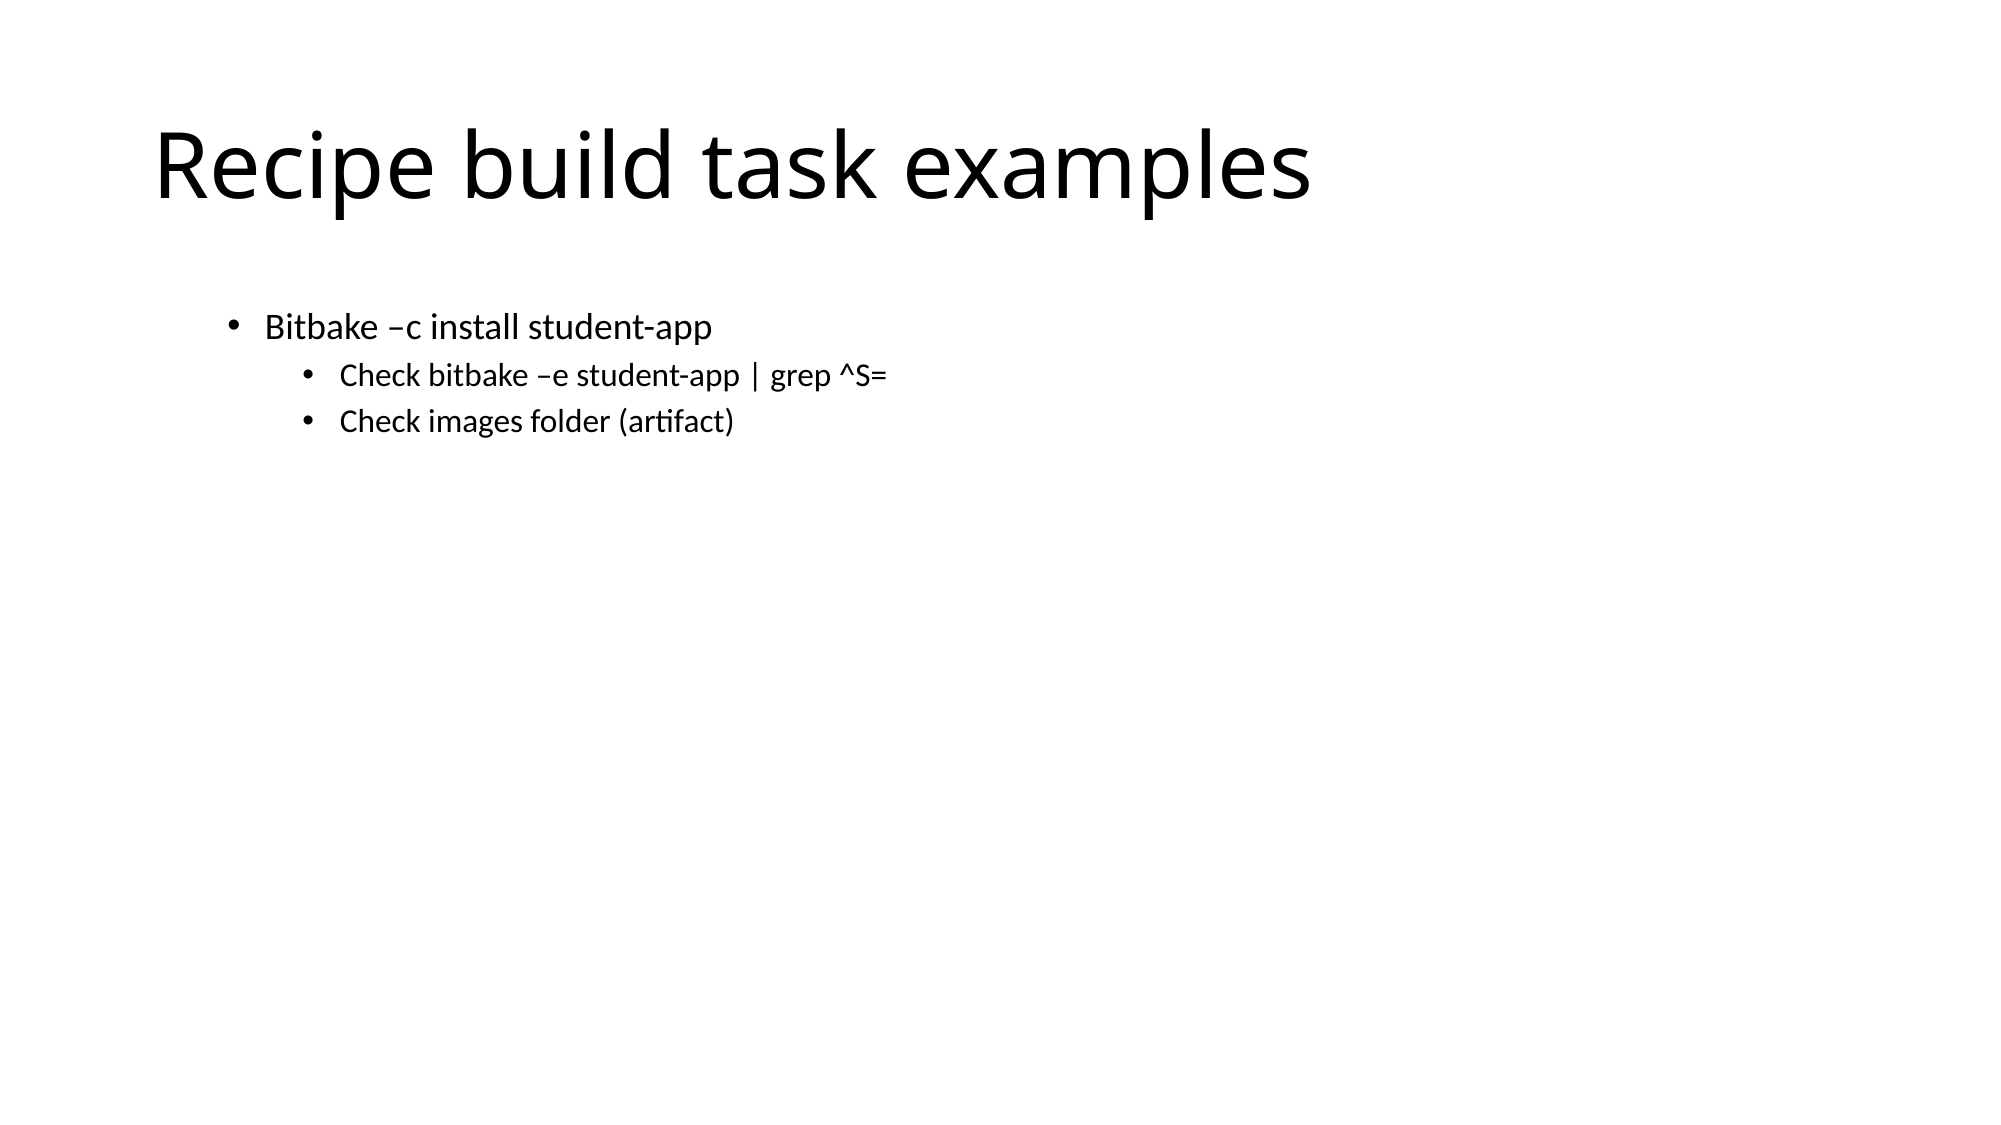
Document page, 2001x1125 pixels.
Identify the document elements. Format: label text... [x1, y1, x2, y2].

title Recipe build task examples [137, 59, 1863, 278]
list Bitbake –c install student-app Check bitbake –e student-app | grep ^S= Check images folder (artifact) [137, 299, 1863, 1014]
